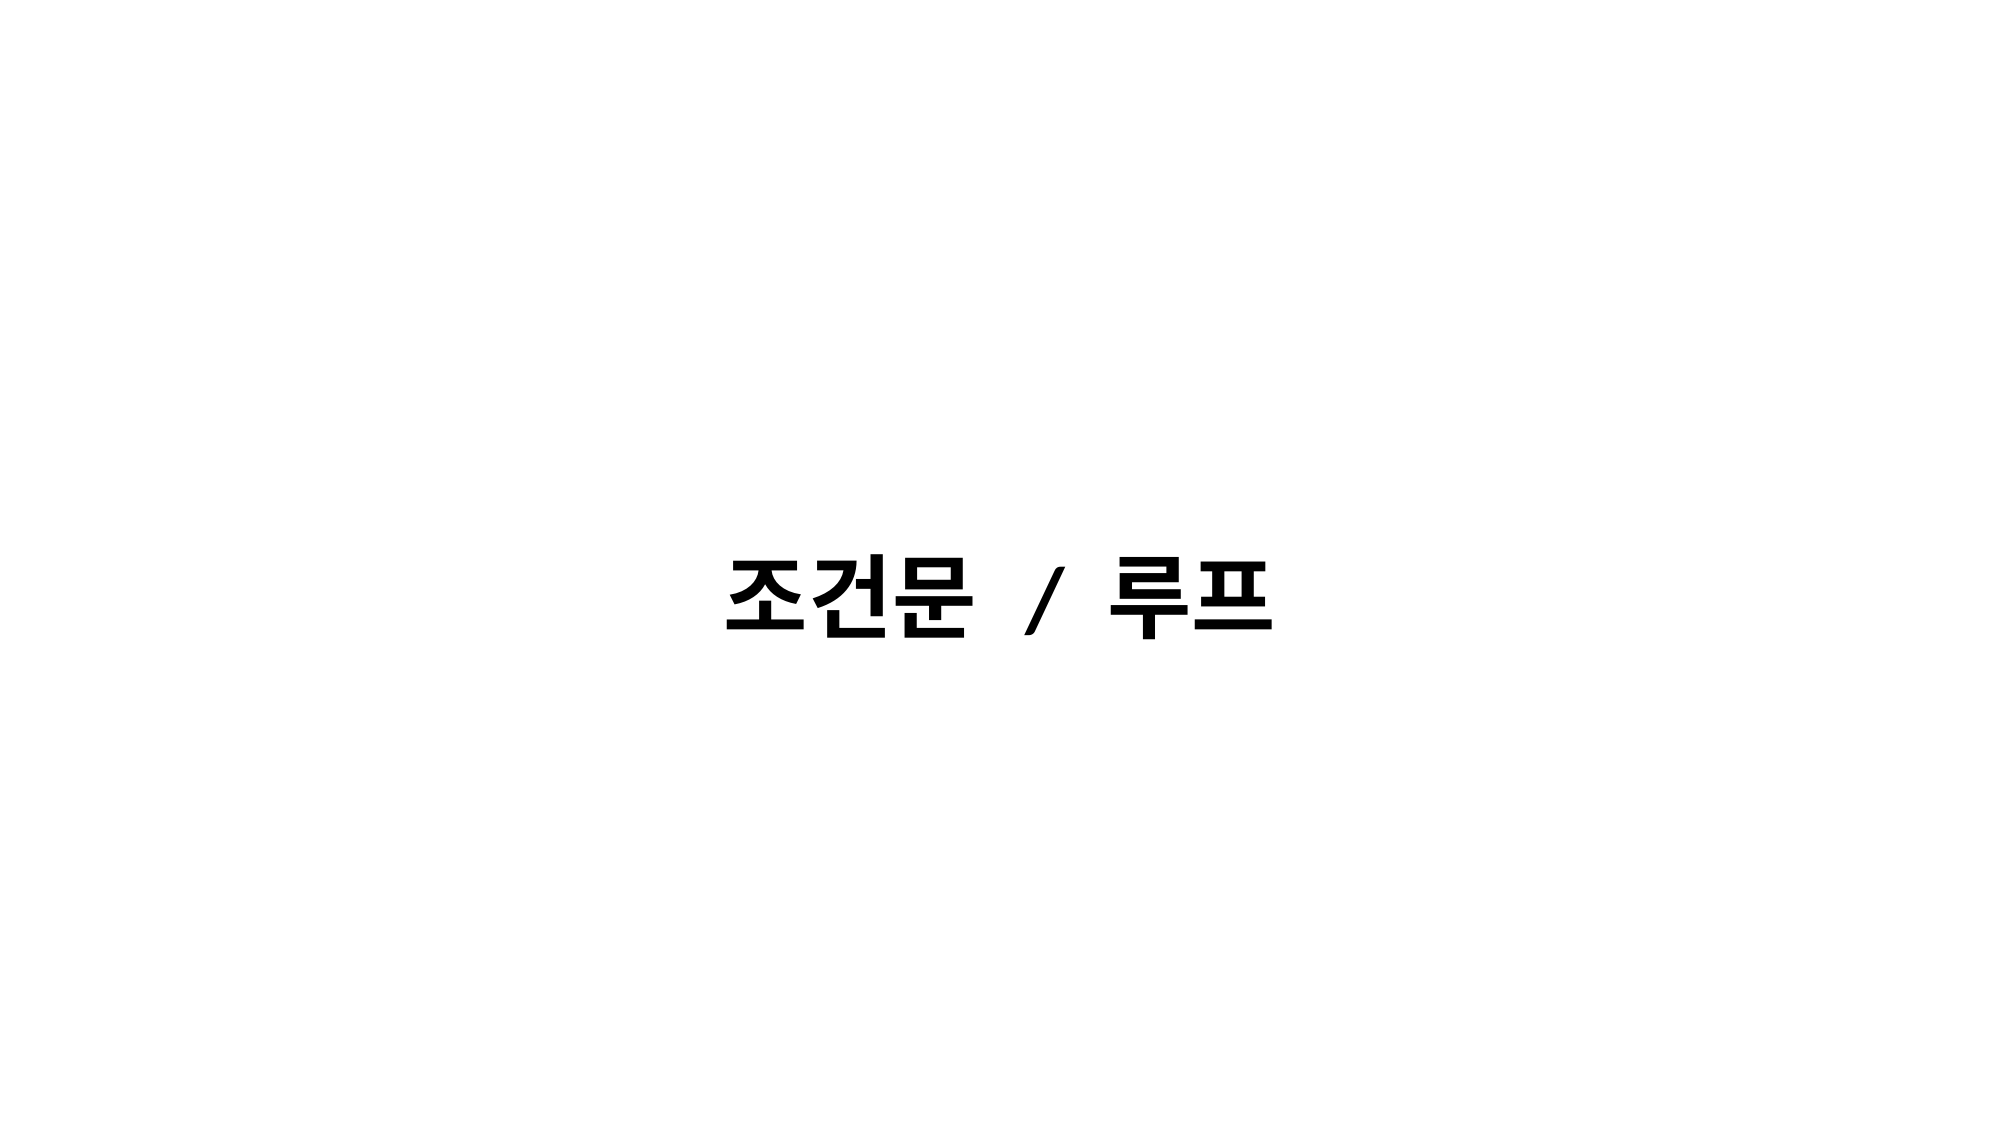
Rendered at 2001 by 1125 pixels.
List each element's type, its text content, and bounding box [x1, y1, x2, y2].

text_box 조건문 / 루프 [500, 532, 1500, 657]
